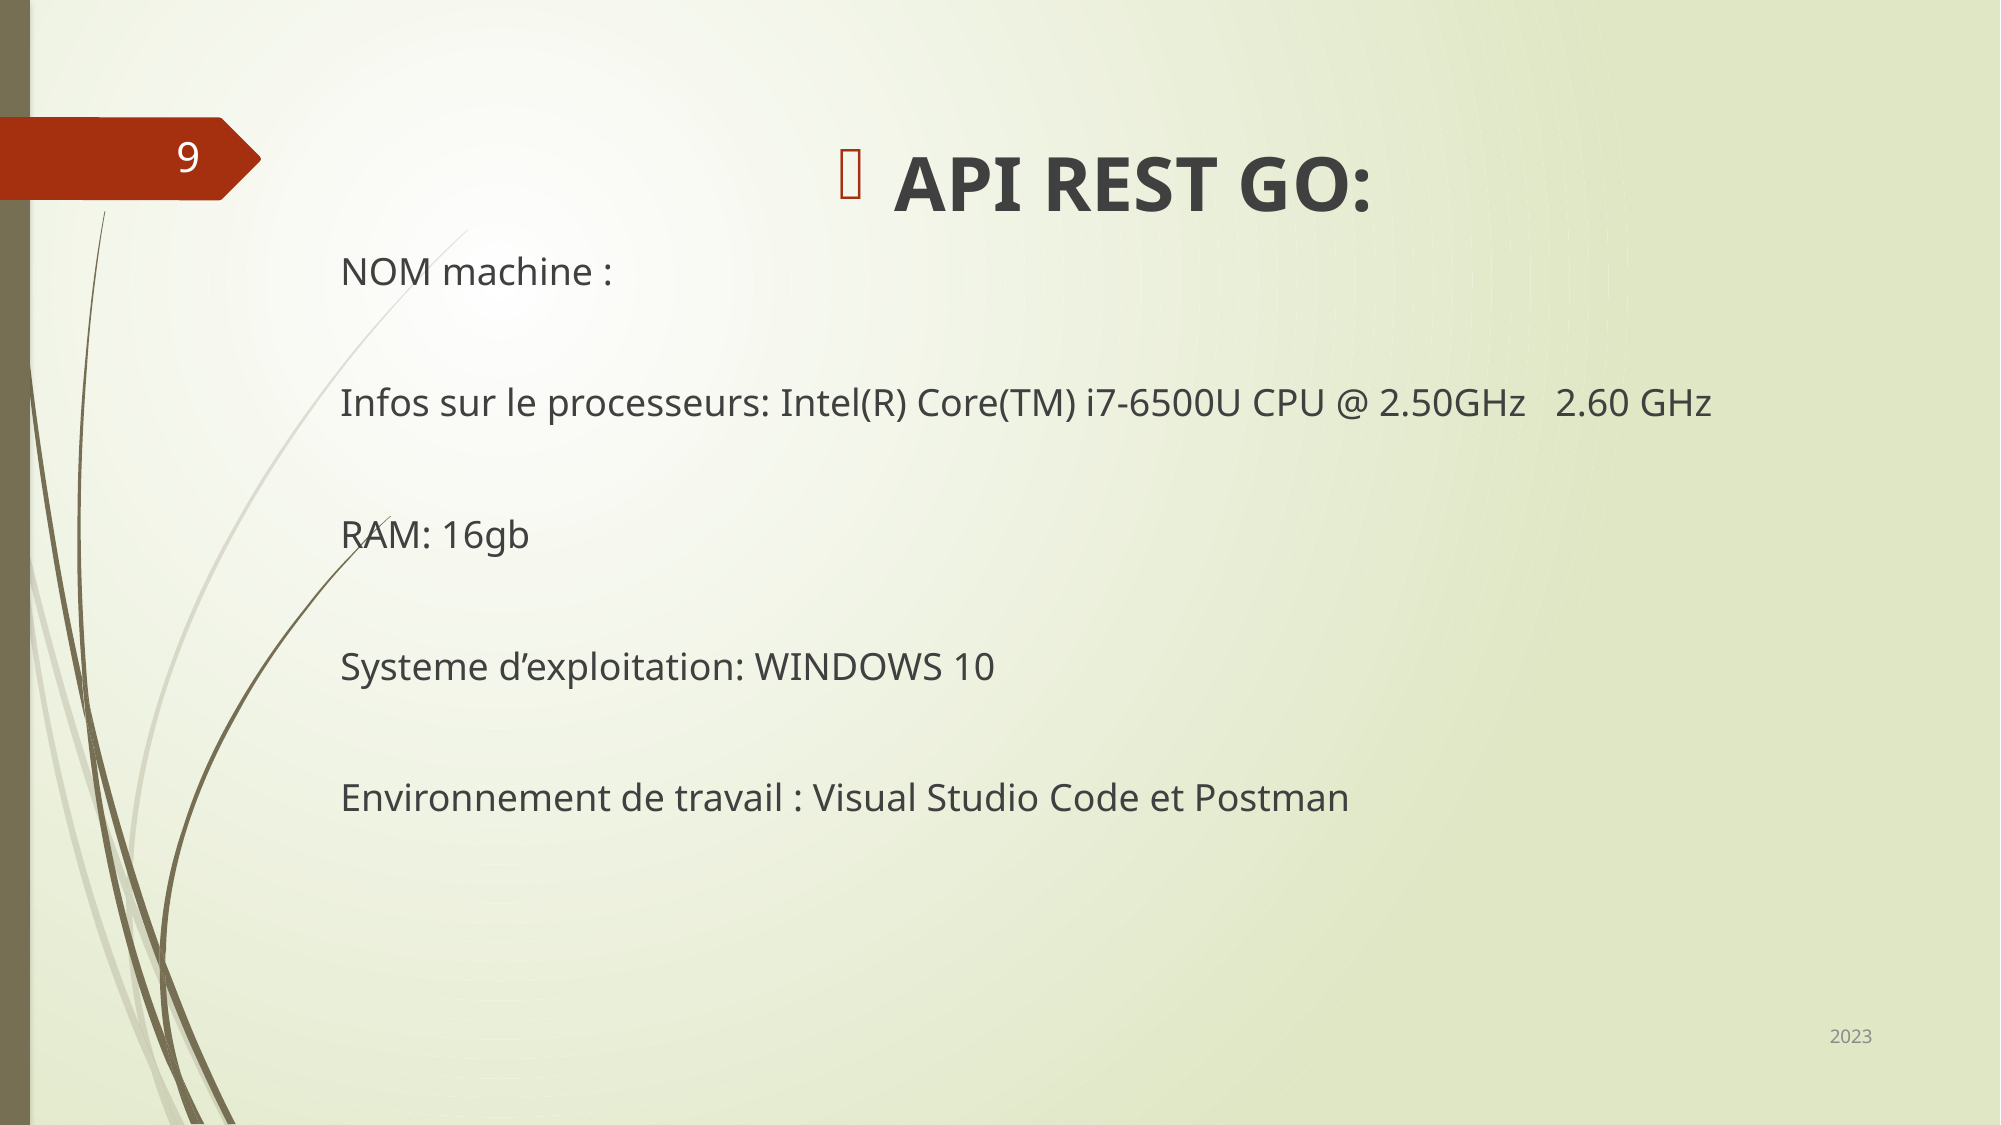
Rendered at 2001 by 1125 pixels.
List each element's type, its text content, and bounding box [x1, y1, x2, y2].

slide_number 9 [87, 129, 216, 190]
slide_number 2023 [1699, 1005, 1888, 1067]
list API REST GO: NOM machine : Infos sur le processeurs: Intel(R) Core(TM) i7-6500U CPU @ 2.50GHz 2.60 GHz RAM: 16gb Systeme d’exploitation: WINDOWS 10 Environnement de travail : Visual Studio Code et Postman [325, 129, 1888, 970]
